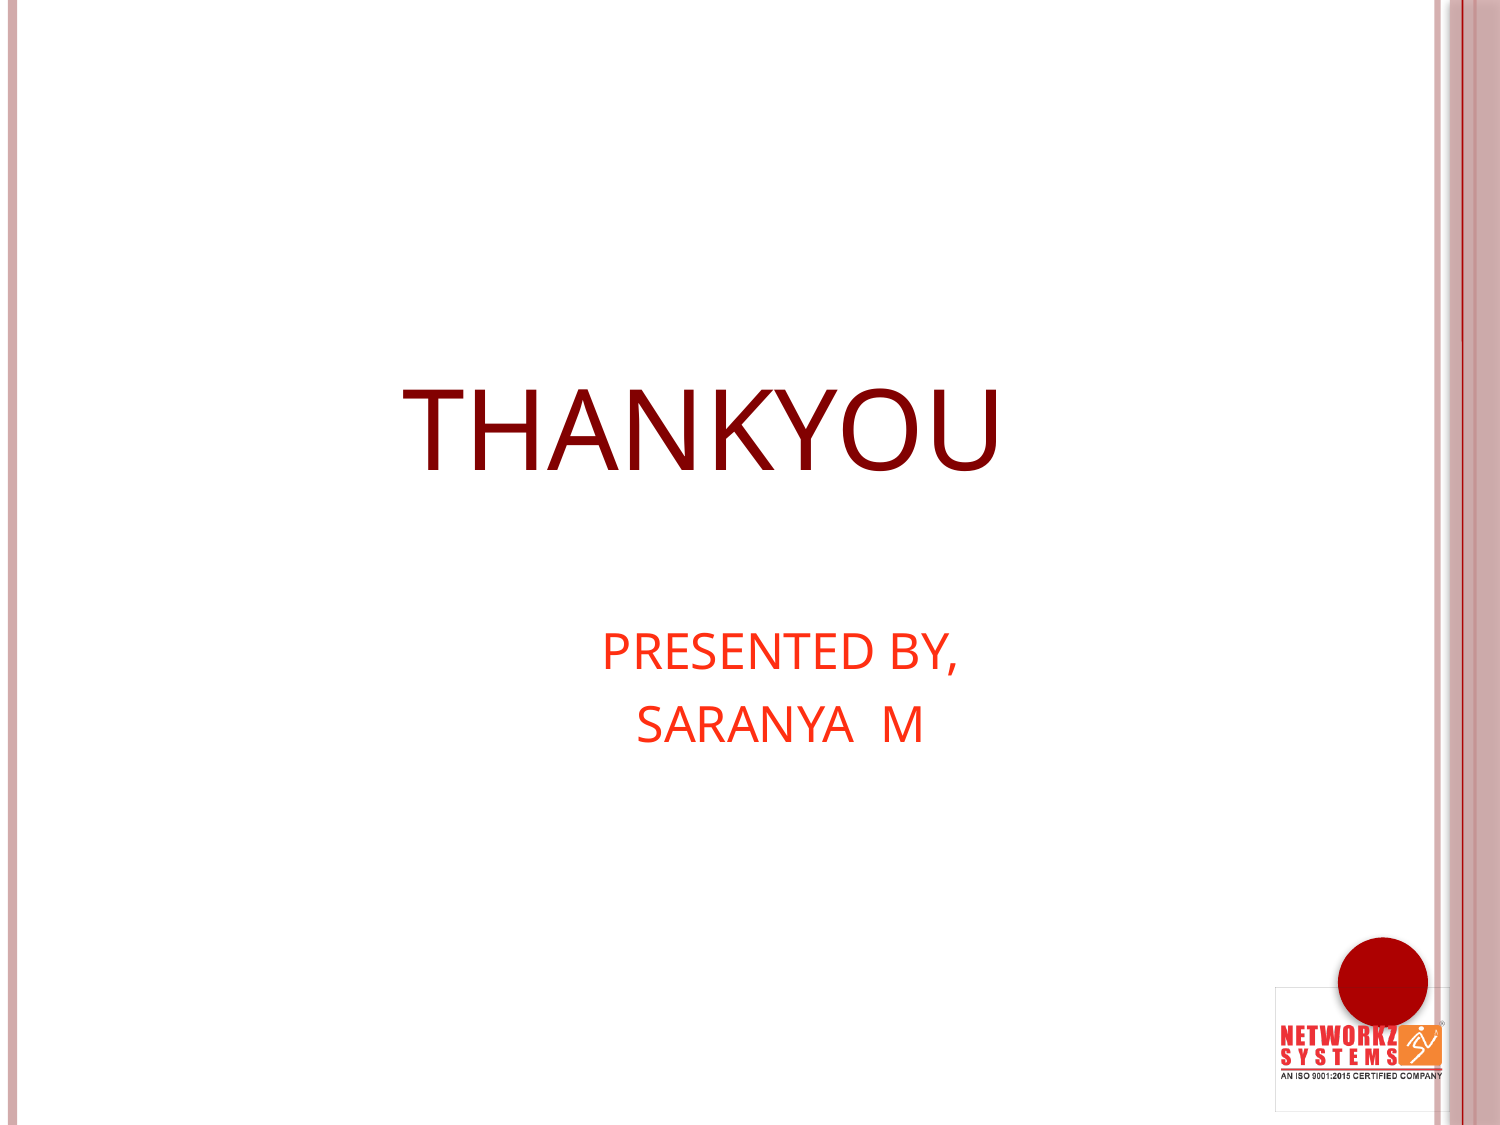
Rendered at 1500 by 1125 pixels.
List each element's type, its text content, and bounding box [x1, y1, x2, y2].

title THANKYOU [387, 312, 1500, 500]
picture [1274, 986, 1451, 1112]
list PRESENTED BY, SARANYA M [549, 612, 1013, 788]
